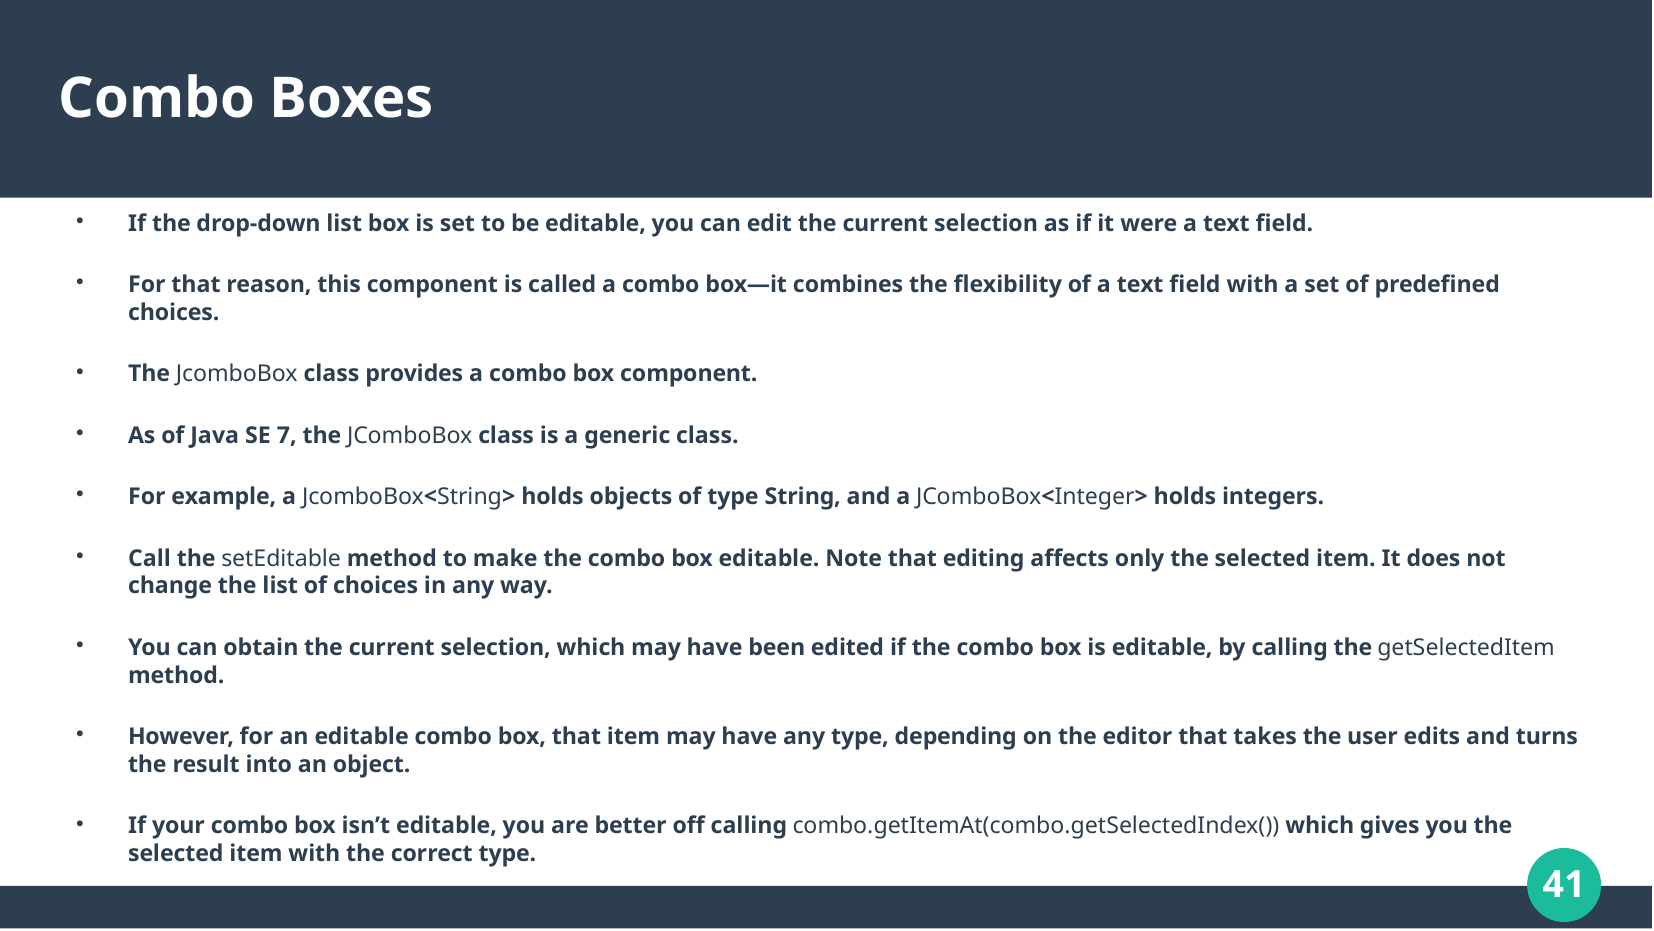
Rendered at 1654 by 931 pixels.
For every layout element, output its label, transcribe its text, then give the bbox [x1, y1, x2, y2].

title Combo Boxes [59, 37, 1593, 154]
list If the drop-down list box is set to be editable, you can edit the current selection as if it were a text field. For that reason, this component is called a combo box—it combines the flexibility of a text field with a set of predefined choices. The JcomboBox class provides a combo box component. As of Java SE 7, the JComboBox class is a generic class. For example, a JcomboBox<String> holds objects of type String, and a JComboBox<Integer> holds integers. Call the setEditable method to make the combo box editable. Note that editing affects only the selected item. It does not change the list of choices in any way. You can obtain the current selection, which may have been edited if the combo box is editable, by calling the getSelectedItem method. However, for an editable combo box, that item may have any type, depending on the editor that takes the user edits and turns the result into an object. If your combo box isn’t editable, you are better off calling combo.getItemAt(combo.getSelectedIndex()) which gives you the selected item with the correct type. [59, 208, 1593, 868]
